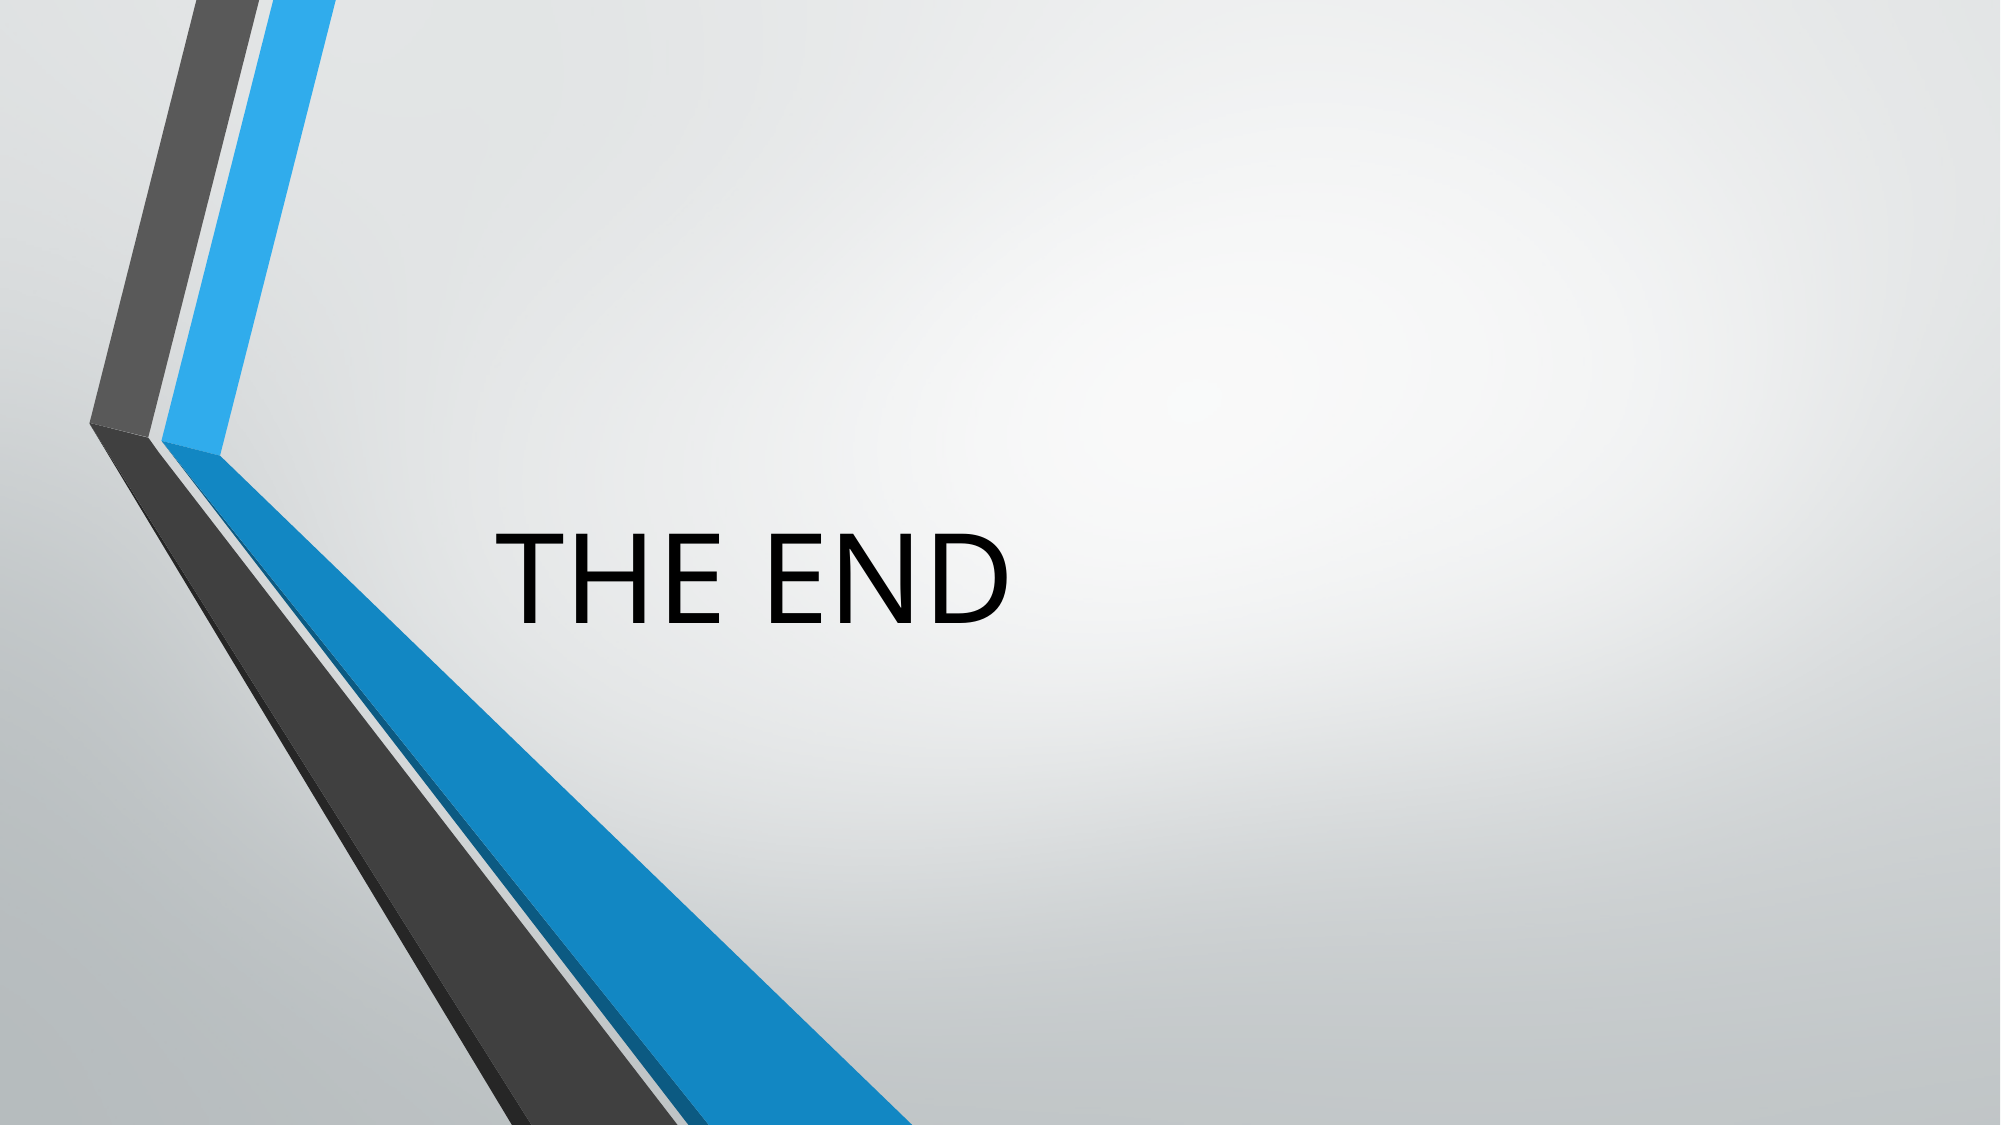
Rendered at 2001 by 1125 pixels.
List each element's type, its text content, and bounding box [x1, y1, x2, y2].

title THE END [480, 226, 1887, 656]
